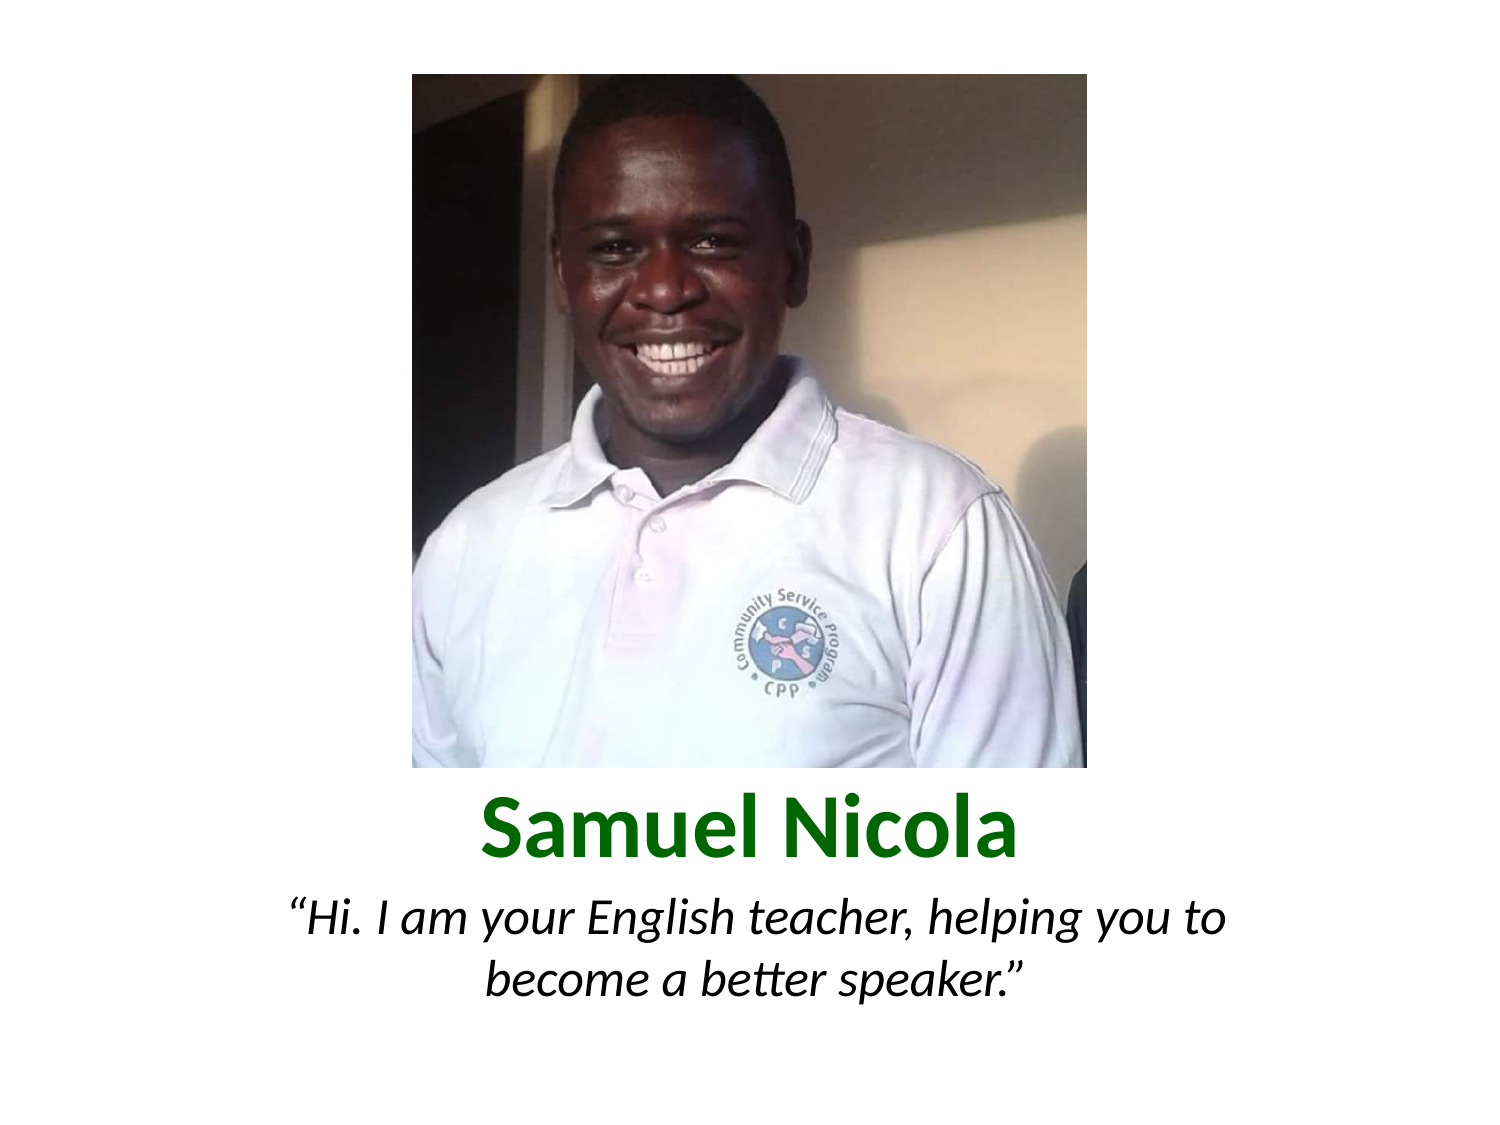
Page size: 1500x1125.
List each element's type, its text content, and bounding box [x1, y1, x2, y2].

subtitle “Hi. I am your English teacher, helping you to become a better speaker.” [237, 875, 1275, 1050]
title Samuel Nicola [112, 725, 1388, 917]
picture [412, 74, 1088, 768]
